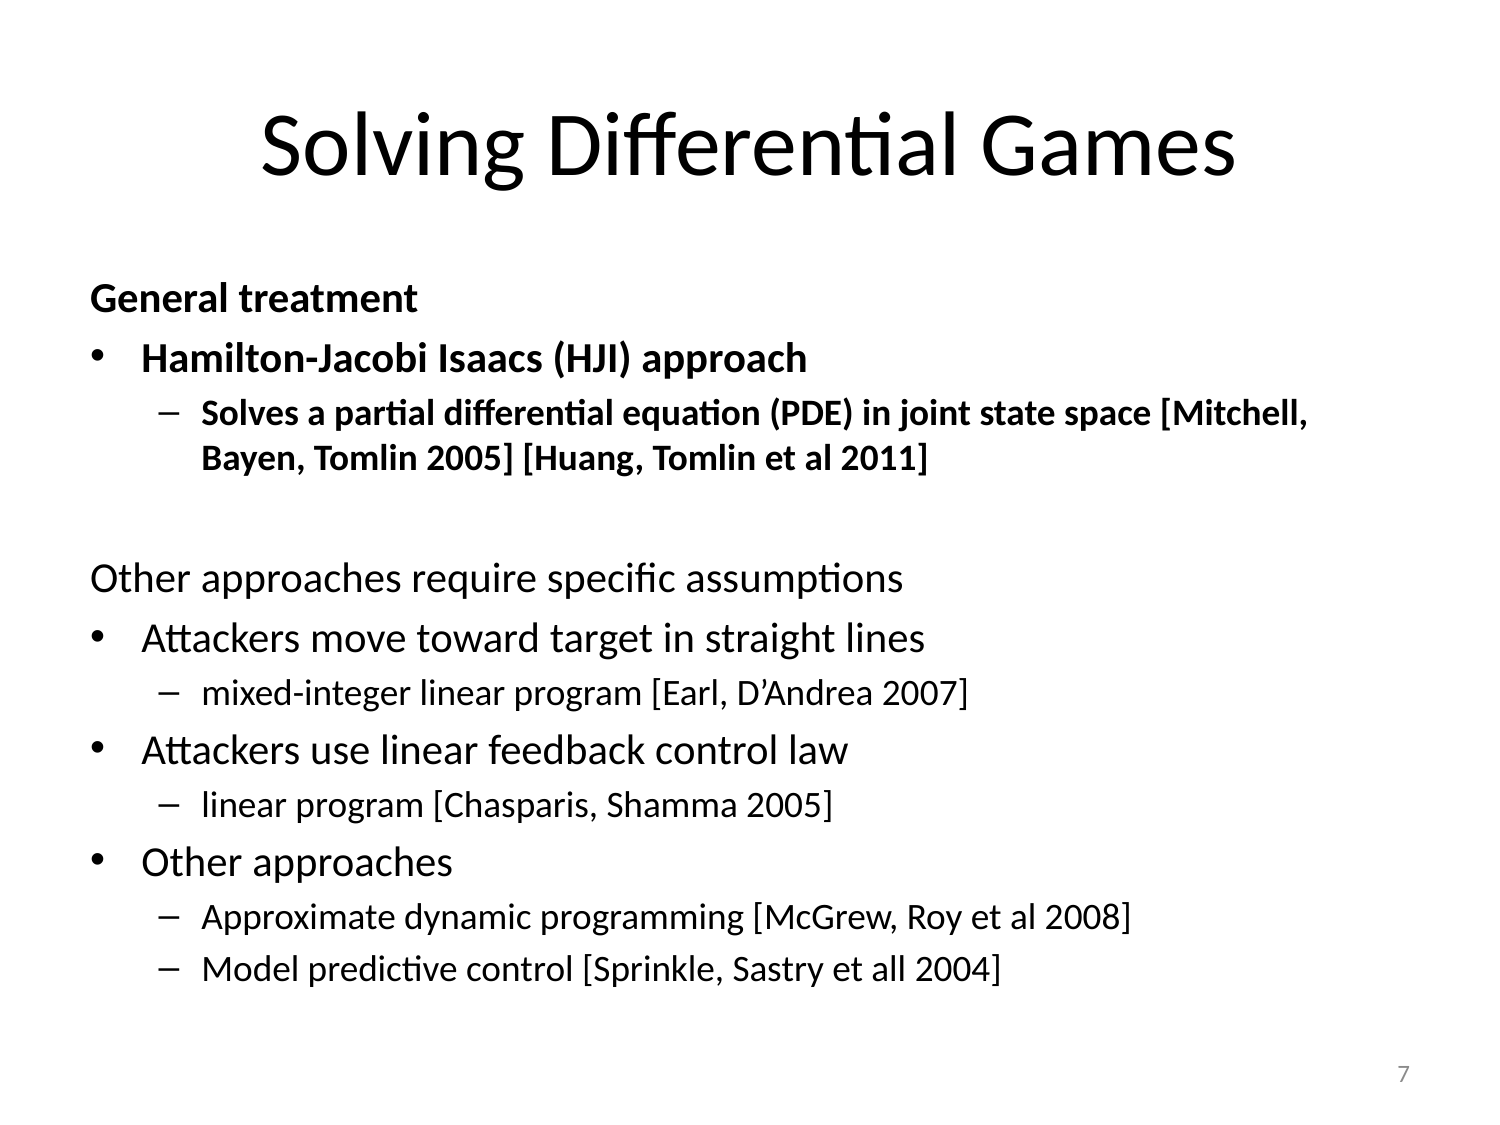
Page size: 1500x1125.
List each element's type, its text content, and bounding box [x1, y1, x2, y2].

title Solving Differential Games [75, 45, 1425, 233]
list General treatment Hamilton-Jacobi Isaacs (HJI) approach Solves a partial differential equation (PDE) in joint state space [Mitchell, Bayen, Tomlin 2005] [Huang, Tomlin et al 2011] Other approaches require specific assumptions Attackers move toward target in straight lines mixed-integer linear program [Earl, D’Andrea 2007] Attackers use linear feedback control law linear program [Chasparis, Shamma 2005] Other approaches Approximate dynamic programming [McGrew, Roy et al 2008] Model predictive control [Sprinkle, Sastry et all 2004] [75, 262, 1425, 1005]
slide_number 7 [1074, 1042, 1425, 1103]
